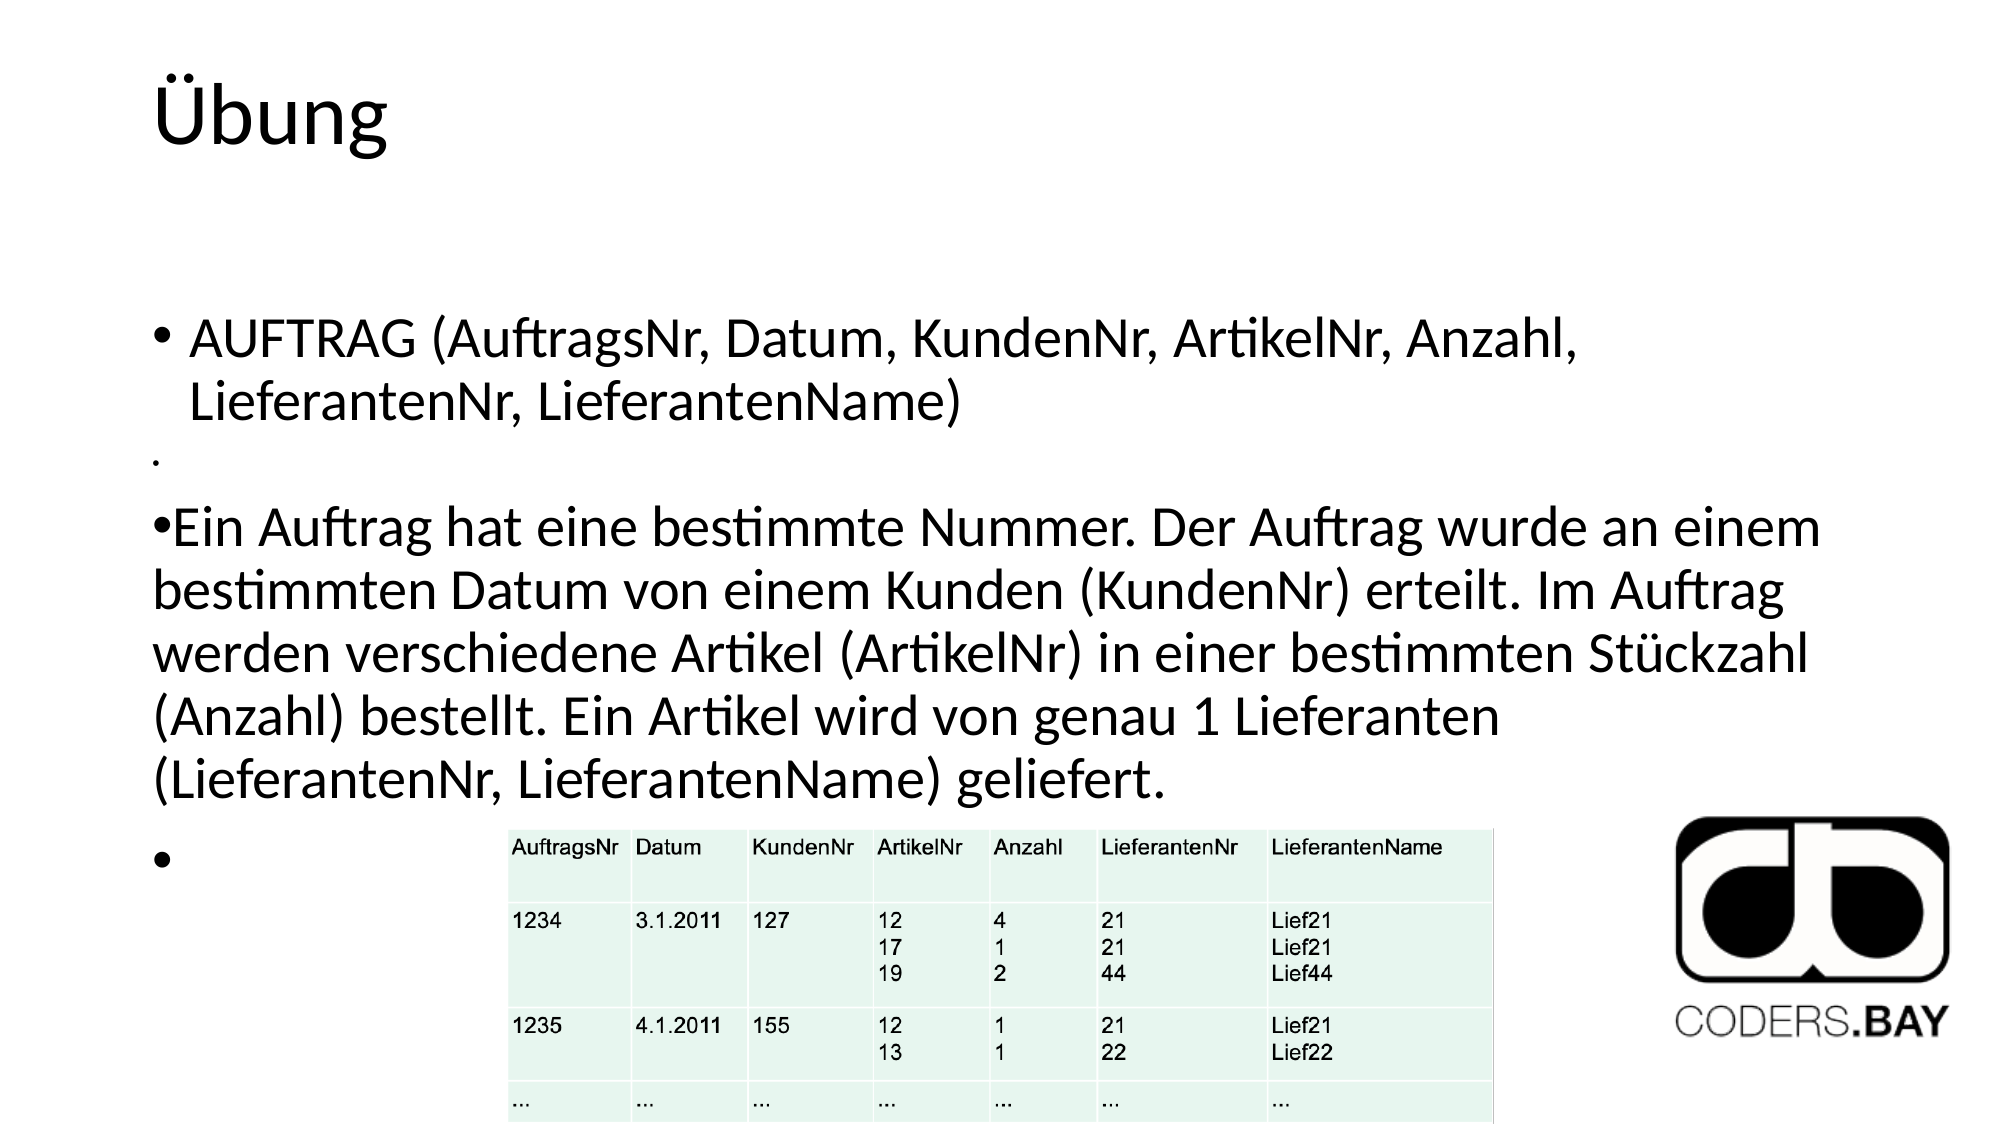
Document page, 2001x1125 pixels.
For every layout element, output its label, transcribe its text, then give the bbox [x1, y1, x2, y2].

list AUFTRAG (AuftragsNr, Datum, KundenNr, ArtikelNr, Anzahl, LieferantenNr, LieferantenName) Ein Auftrag hat eine bestimmte Nummer. Der Auftrag wurde an einem bestimmten Datum von einem Kunden (KundenNr) erteilt. Im Auftrag werden verschiedene Artikel (ArtikelNr) in einer bestimmten Stückzahl (Anzahl) bestellt. Ein Artikel wird von genau 1 Lieferanten (LieferantenNr, LieferantenName) geliefert. [137, 299, 1863, 1014]
picture [505, 824, 1495, 1125]
picture [1637, 750, 1990, 1103]
title Übung [137, 59, 1863, 278]
